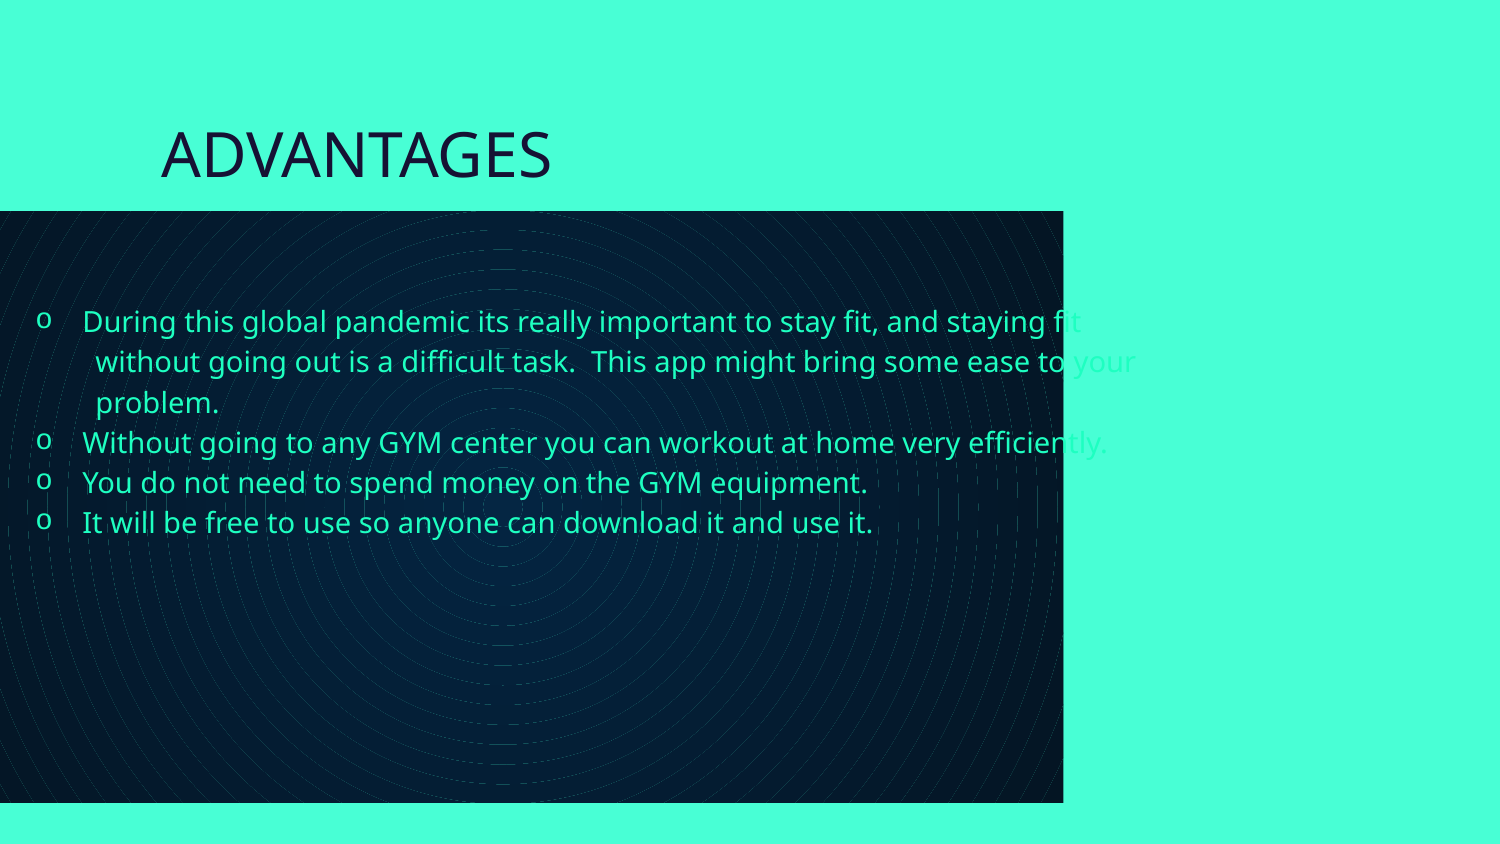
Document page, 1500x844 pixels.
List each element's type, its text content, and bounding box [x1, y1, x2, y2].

list During this global pandemic its really important to stay fit, and staying fit without going out is a difficult task. This app might bring some ease to your problem. Without going to any GYM center you can workout at home very efficiently. You do not need to spend money on the GYM equipment. It will be free to use so anyone can download it and use it. [20, 283, 1419, 844]
title ADVANTAGES [146, 105, 1449, 206]
